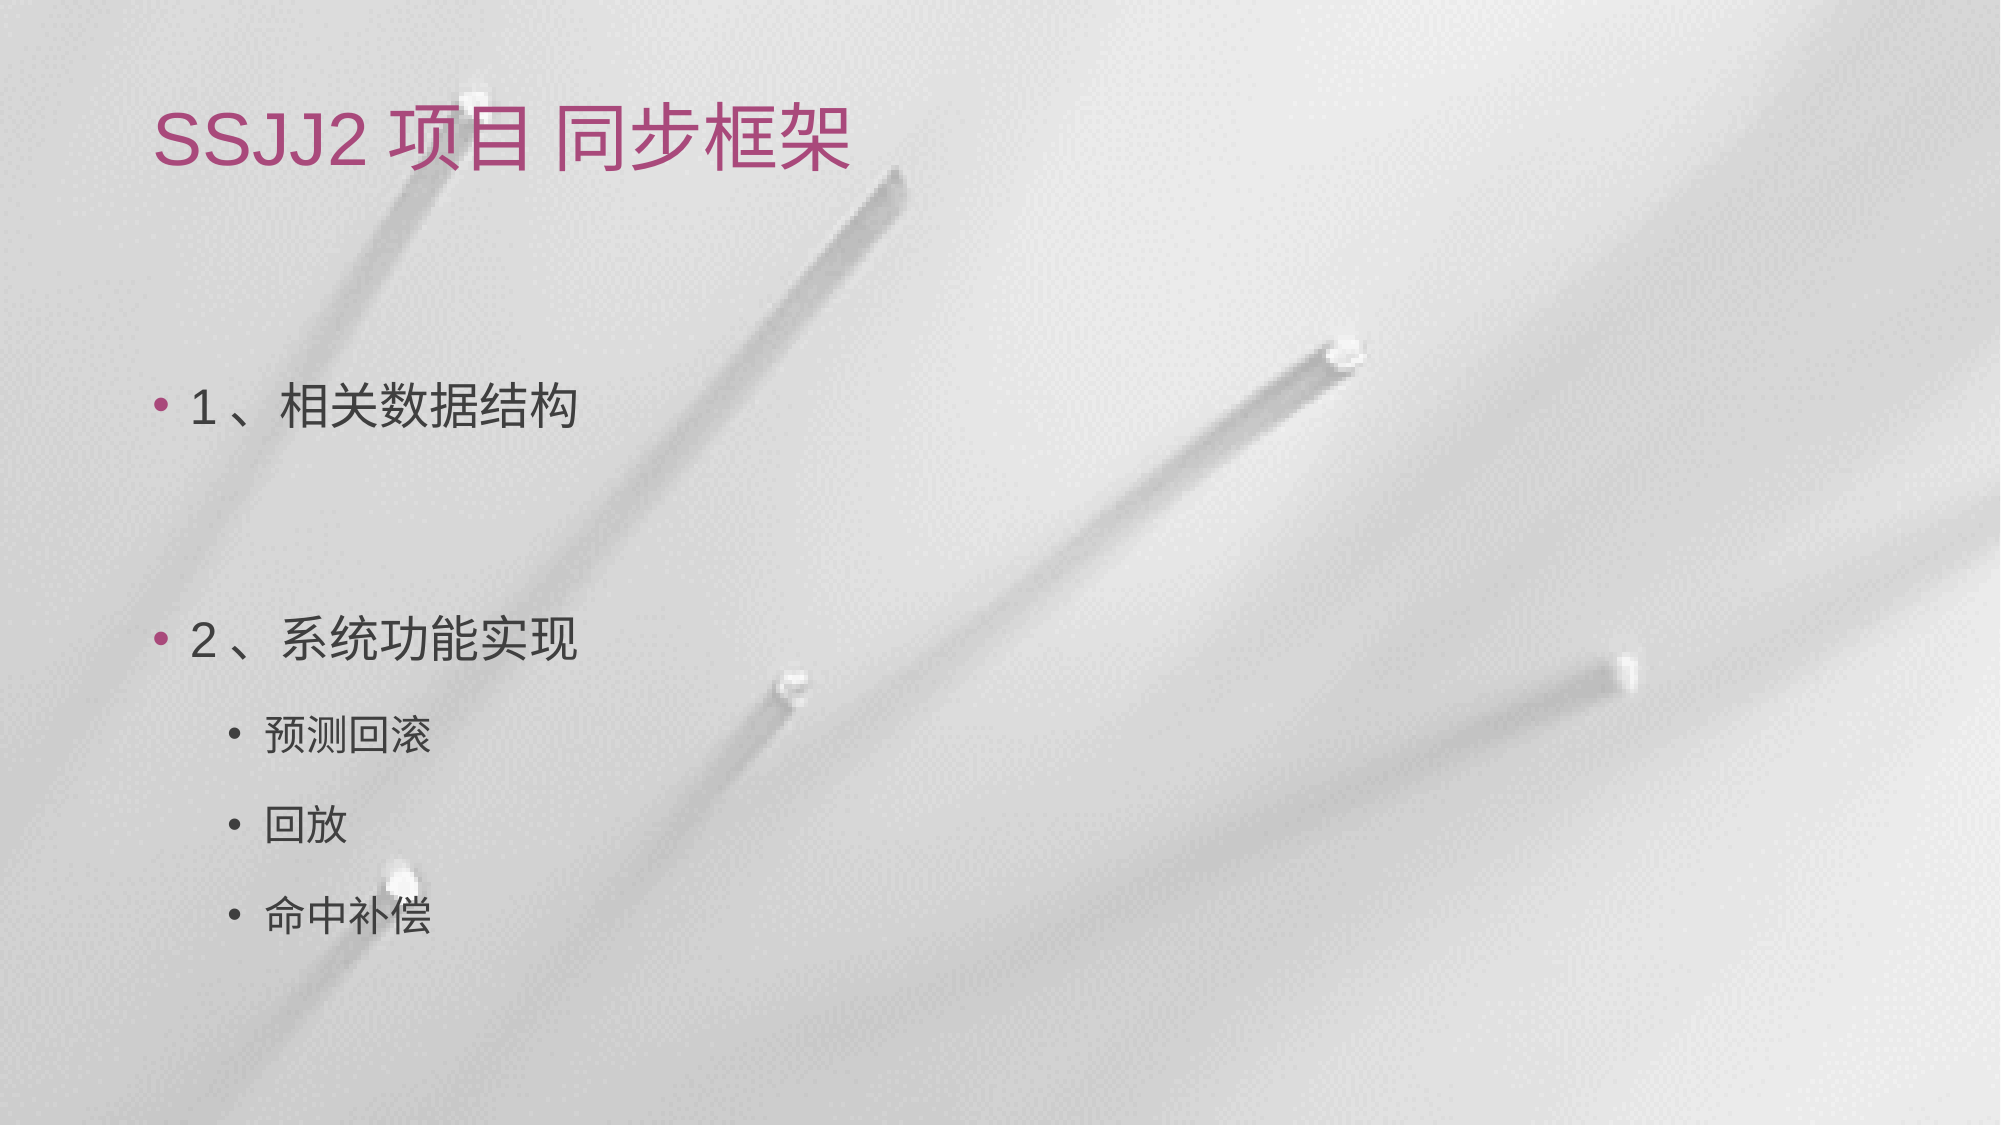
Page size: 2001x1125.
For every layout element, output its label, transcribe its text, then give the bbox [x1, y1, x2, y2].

text_box 1、相关数据结构 2、系统功能实现 预测回滚 回放 命中补偿 [137, 249, 1863, 1014]
text_box SSJJ2项目 同步框架 [137, 59, 1863, 194]
